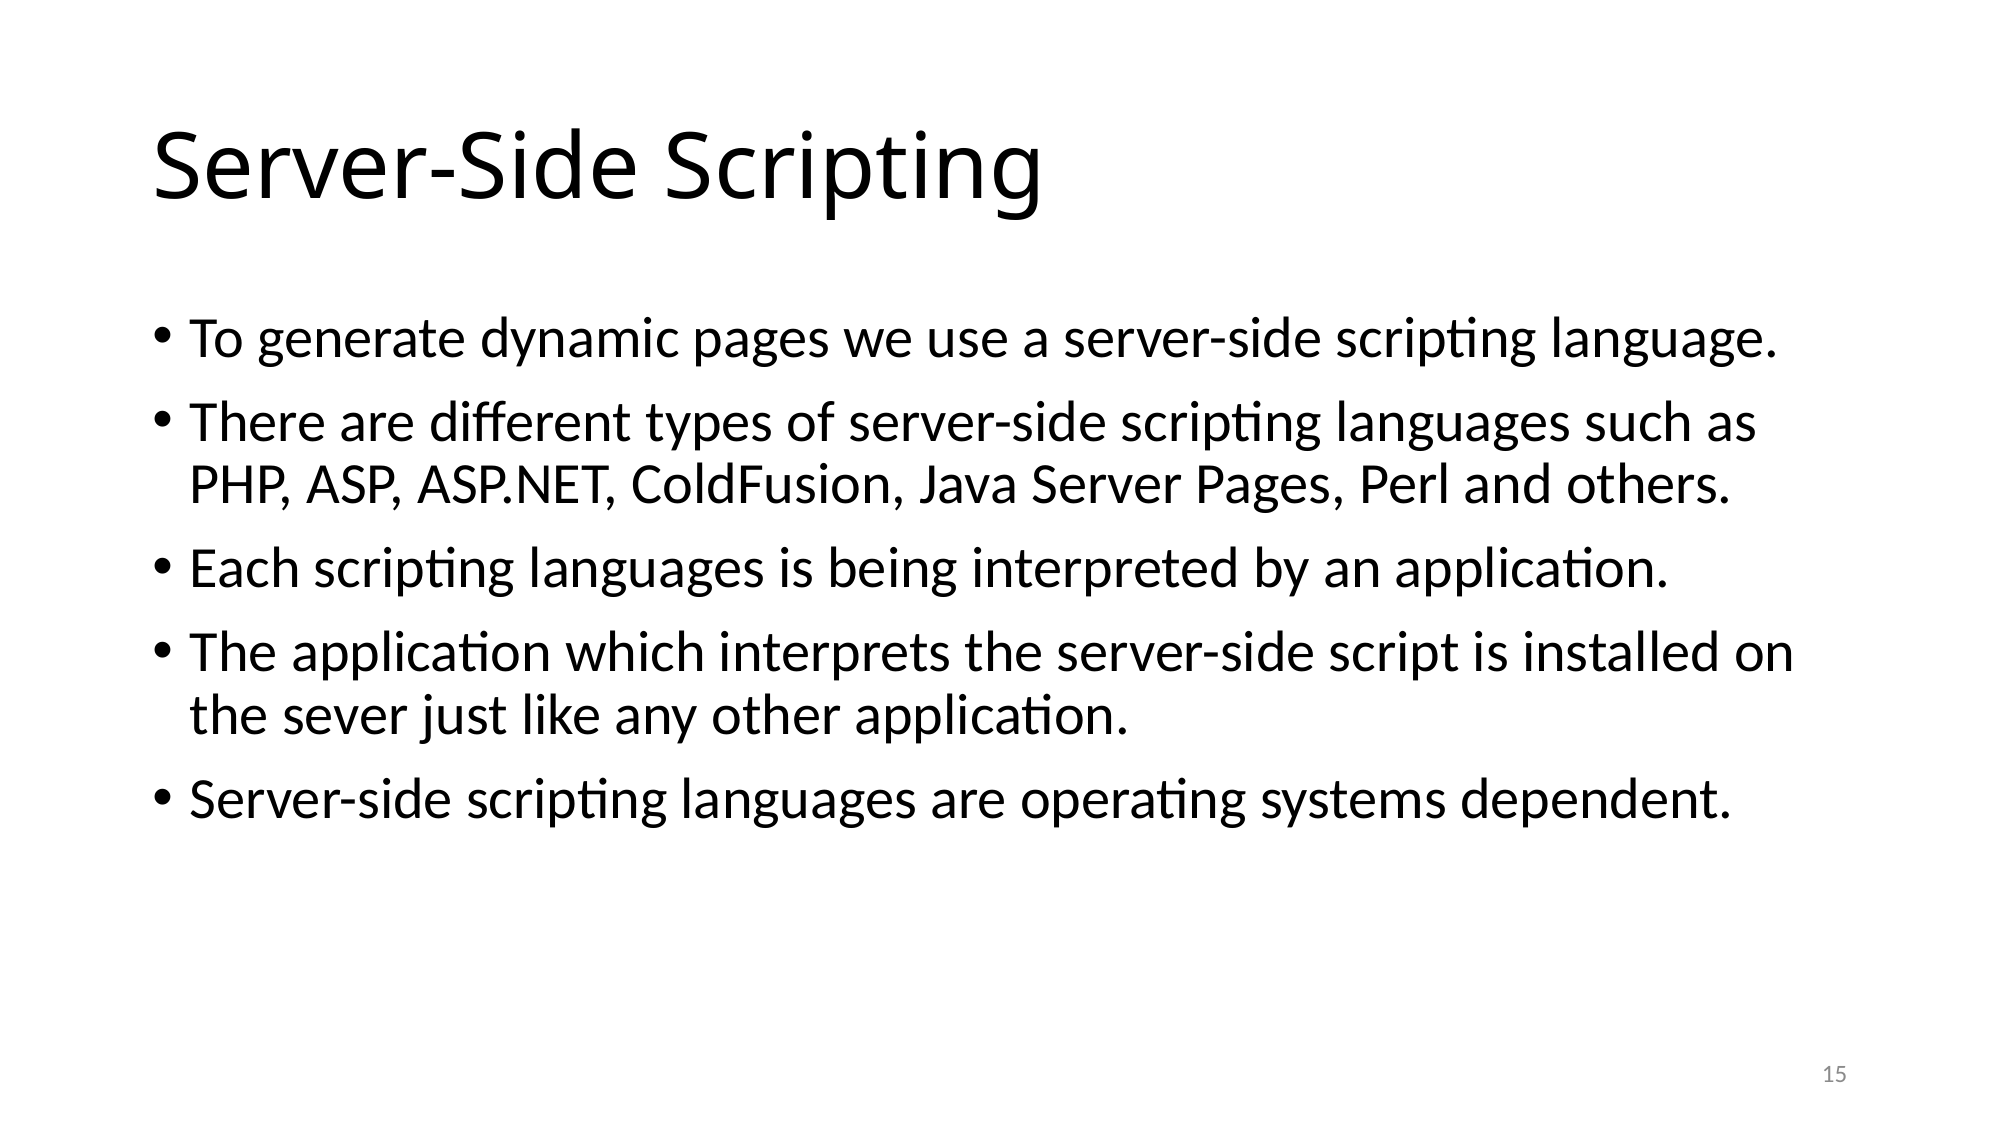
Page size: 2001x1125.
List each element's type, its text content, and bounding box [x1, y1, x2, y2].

title Server-Side Scripting [137, 59, 1863, 278]
slide_number 15 [1412, 1042, 1863, 1103]
list To generate dynamic pages we use a server-side scripting language. There are different types of server-side scripting languages such as PHP, ASP, ASP.NET, ColdFusion, Java Server Pages, Perl and others. Each scripting languages is being interpreted by an application. The application which interprets the server-side script is installed on the sever just like any other application. Server-side scripting languages are operating systems dependent. [137, 299, 1863, 1014]
